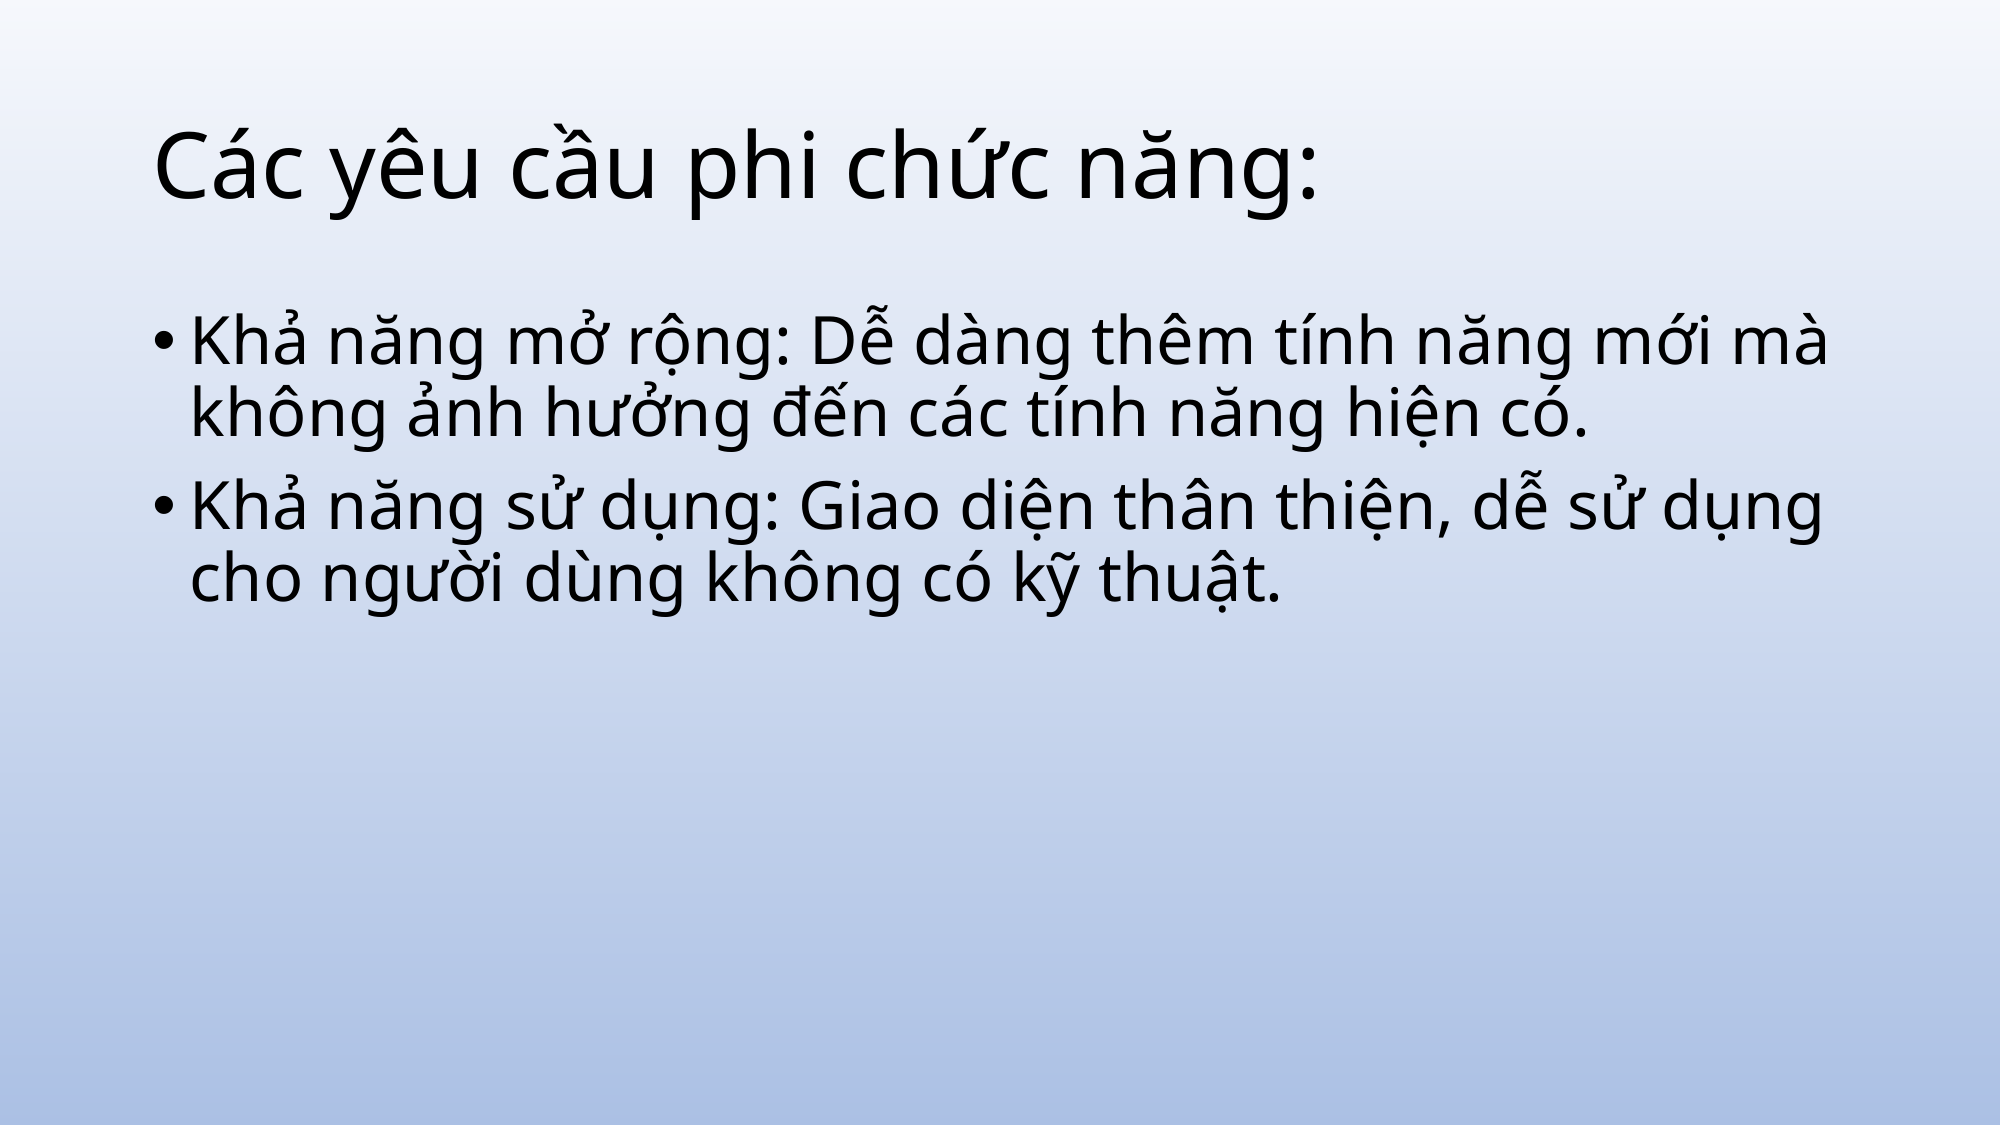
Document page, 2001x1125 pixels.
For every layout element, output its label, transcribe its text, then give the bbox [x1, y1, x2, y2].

title Các yêu cầu phi chức năng: [137, 59, 1863, 278]
list Khả năng mở rộng: Dễ dàng thêm tính năng mới mà không ảnh hưởng đến các tính năng hiện có. Khả năng sử dụng: Giao diện thân thiện, dễ sử dụng cho người dùng không có kỹ thuật. [137, 299, 1863, 1014]
